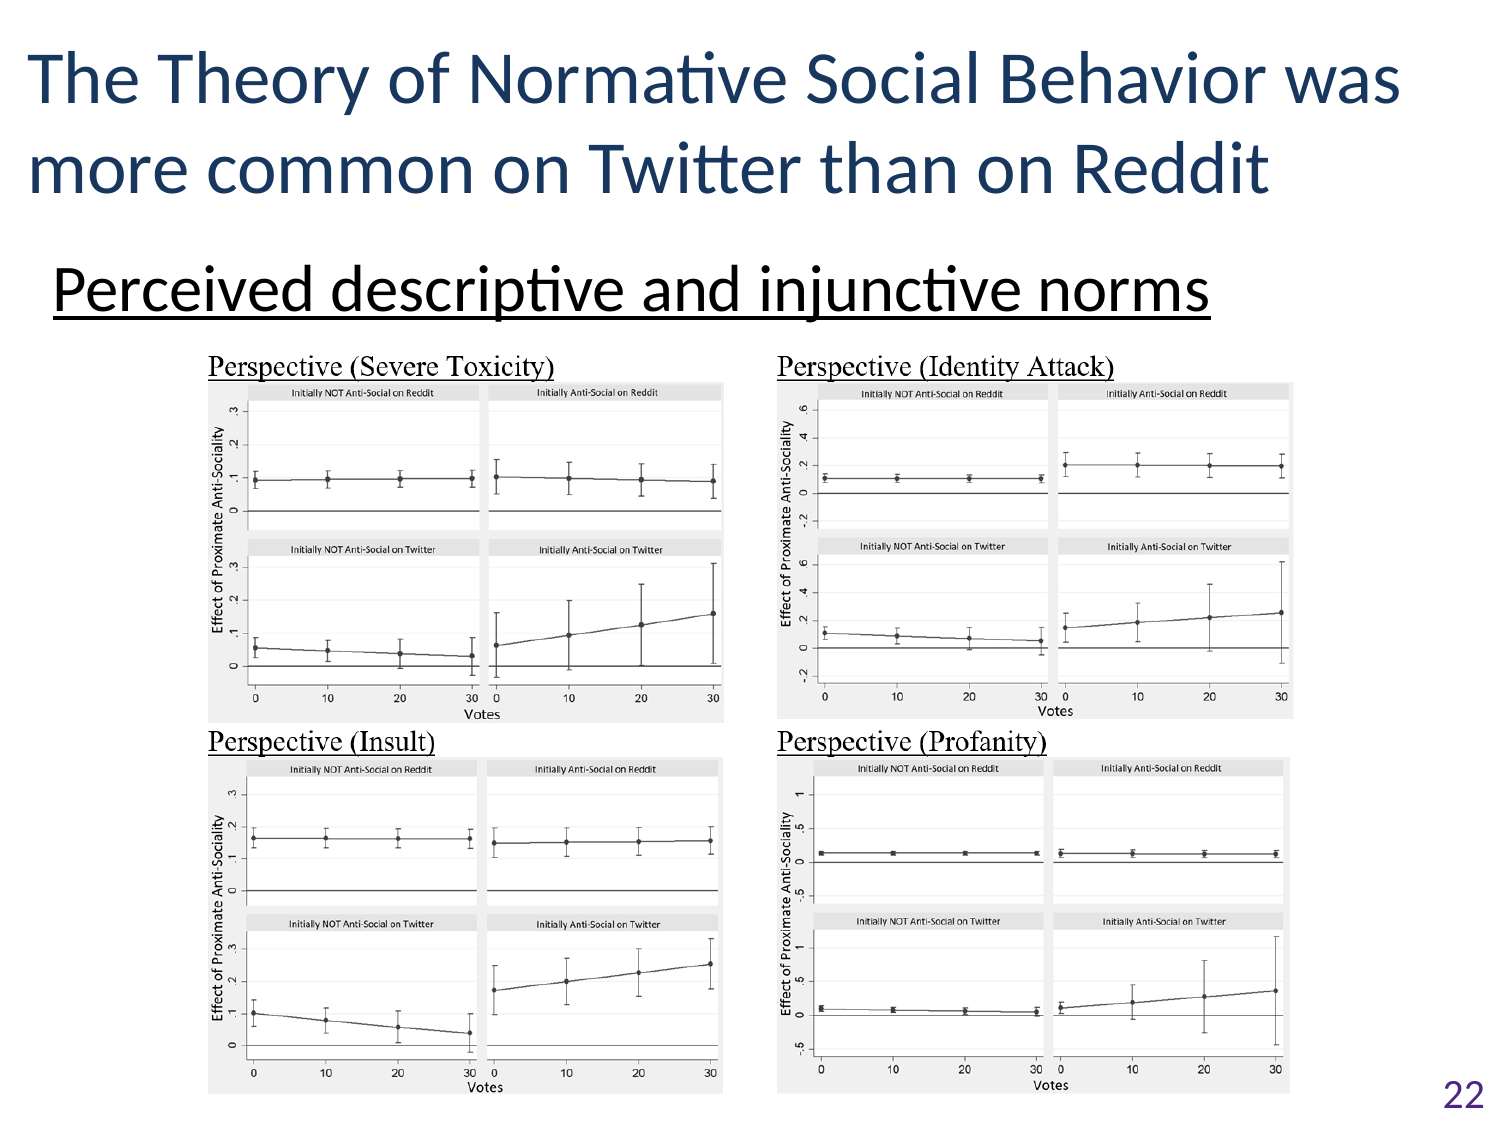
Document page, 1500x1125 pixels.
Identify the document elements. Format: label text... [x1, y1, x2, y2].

title The Theory of Normative Social Behavior was more common on Twitter than on Reddit [12, 24, 1488, 213]
picture [193, 349, 1301, 1101]
text_box Perceived descriptive and injunctive norms [37, 237, 1413, 375]
text_box 22 [1400, 1059, 1500, 1125]
